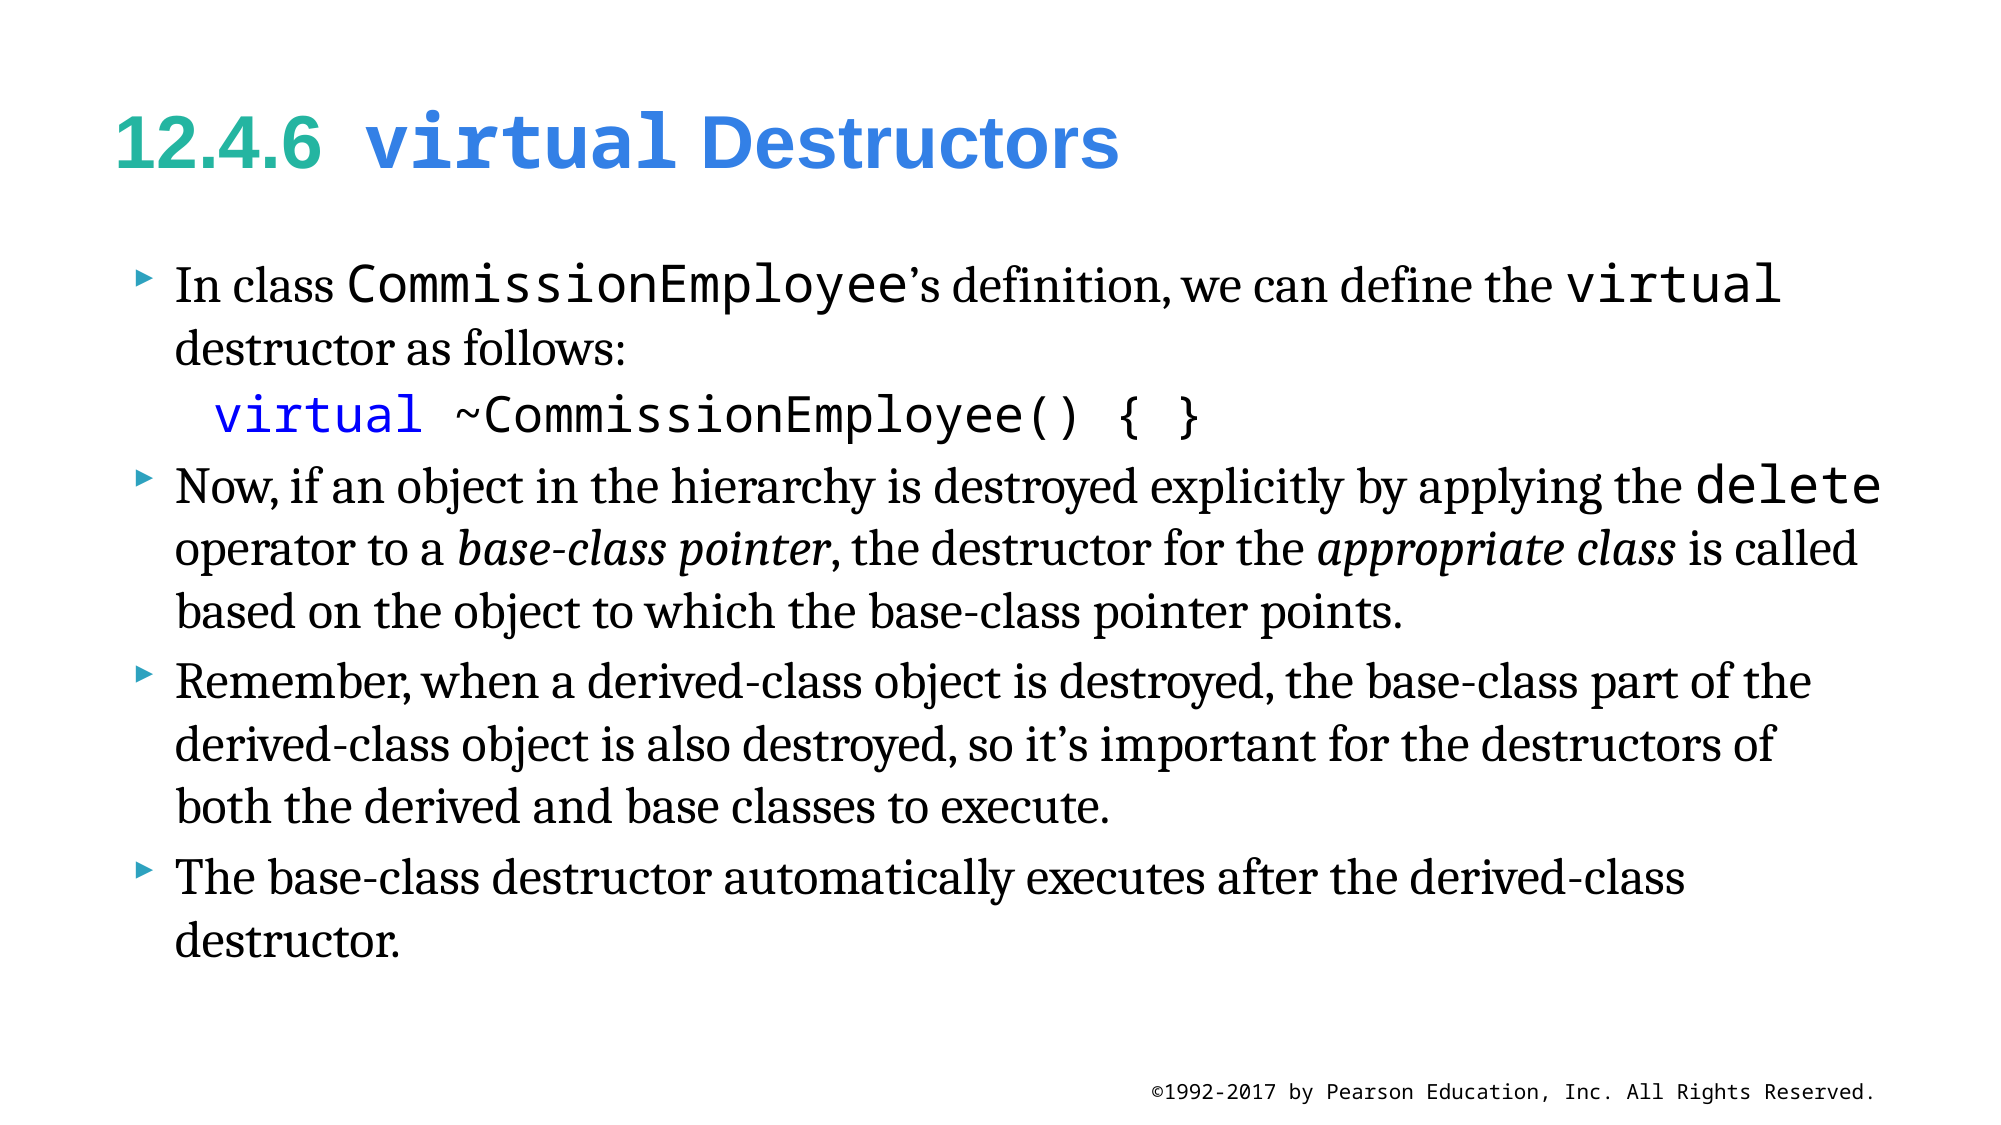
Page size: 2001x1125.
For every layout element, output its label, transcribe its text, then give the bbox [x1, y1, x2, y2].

title 12.4.6 virtual Destructors [99, 45, 1900, 233]
list In class CommissionEmployee’s definition, we can define the virtual destructor as follows: virtual ~CommissionEmployee() { } Now, if an object in the hierarchy is destroyed explicitly by applying the delete operator to a base-class pointer, the destructor for the appropriate class is called based on the object to which the base-class pointer points. Remember, when a derived-class object is destroyed, the base-class part of the derived-class object is also destroyed, so it’s important for the destructors of both the derived and base classes to execute. The base-class destructor automatically executes after the derived-class destructor. [99, 242, 1900, 986]
footer ©1992-2017 by Pearson Education, Inc. All Rights Reserved. [866, 1051, 1892, 1112]
